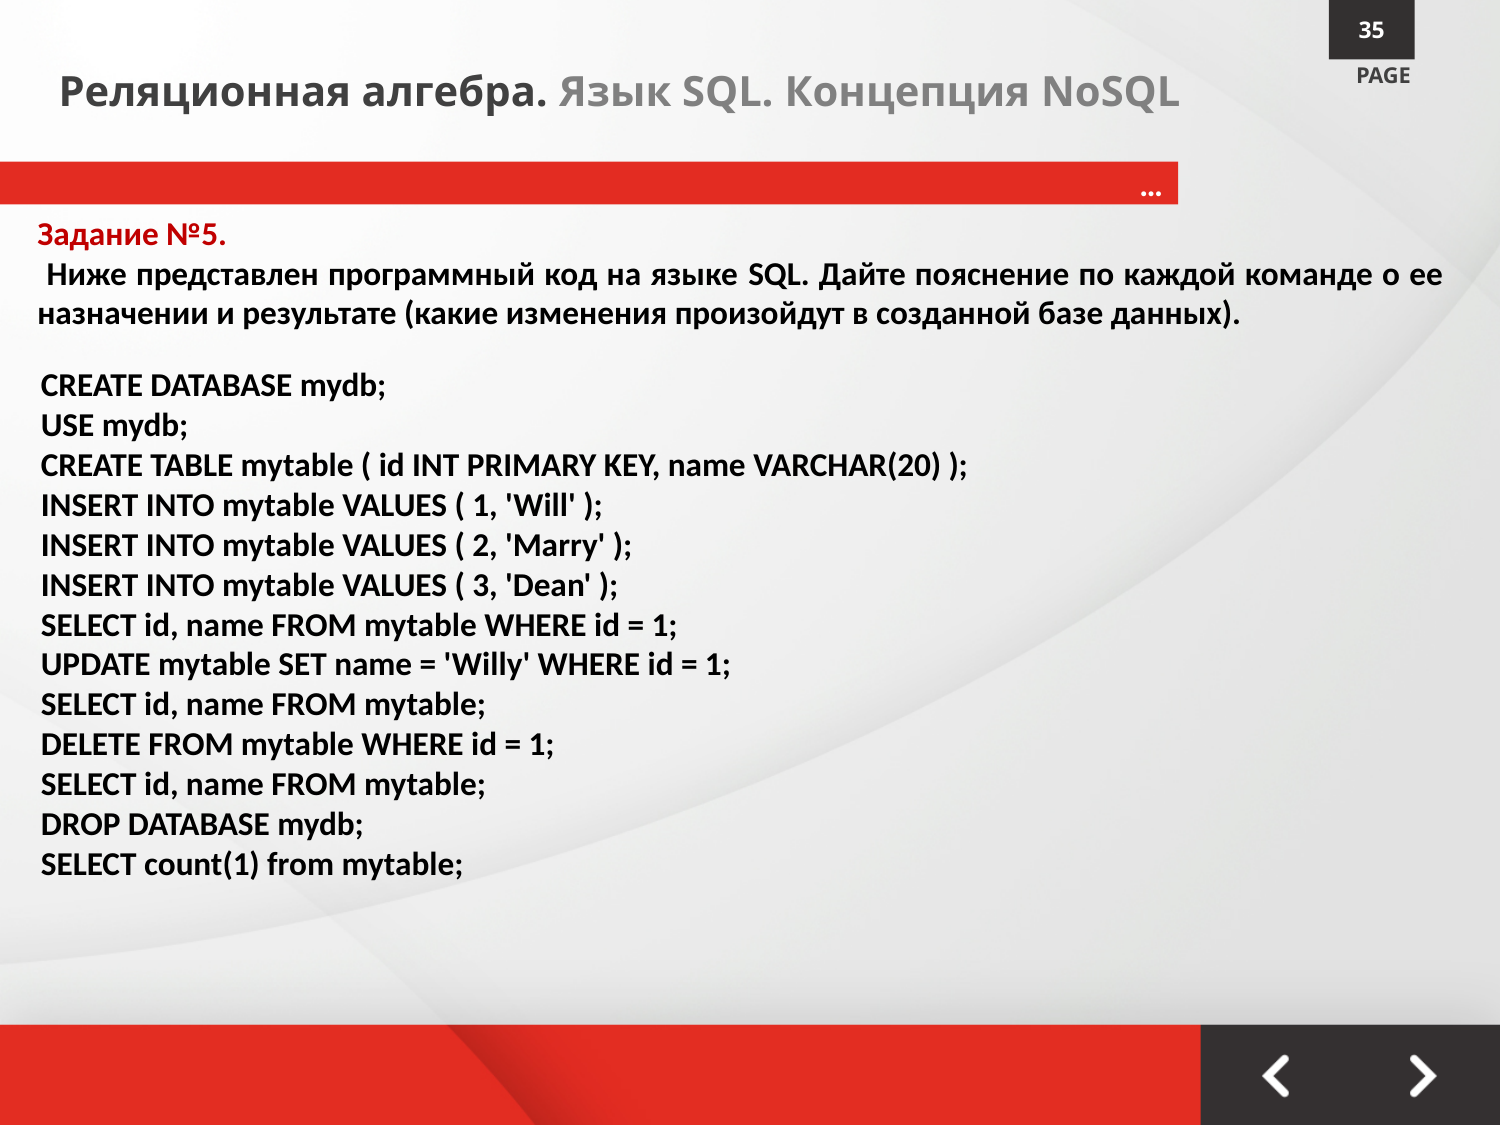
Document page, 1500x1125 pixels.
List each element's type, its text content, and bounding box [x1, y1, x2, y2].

subtitle … [0, 161, 1179, 205]
picture [0, 0, 1500, 1125]
text_box Задание №5. Ниже представлен программный код на языке SQL. Дайте пояснение по каждой команде о ее назначении и результате (какие изменения произойдут в созданной базе данных). [22, 204, 1459, 339]
text_box Реляционная алгебра. Язык SQL. Концепция NoSQL [22, 57, 1196, 123]
text_box PAGE [1341, 54, 1426, 96]
text_box CREATE DATABASE mydb; USE mydb; CREATE TABLE mytable ( id INT PRIMARY KEY, name VARCHAR(20) ); INSERT INTO mytable VALUES ( 1, 'Will' ); INSERT INTO mytable VALUES ( 2, 'Marry' ); INSERT INTO mytable VALUES ( 3, 'Dean' ); SELECT id, name FROM mytable WHERE id = 1; UPDATE mytable SET name = 'Willy' WHERE id = 1; SELECT id, name FROM mytable; DELETE FROM mytable WHERE id = 1; SELECT id, name FROM mytable; DROP DATABASE mydb; SELECT count(1) from mytable; [26, 355, 1252, 890]
text_box 35 [1327, 0, 1417, 61]
